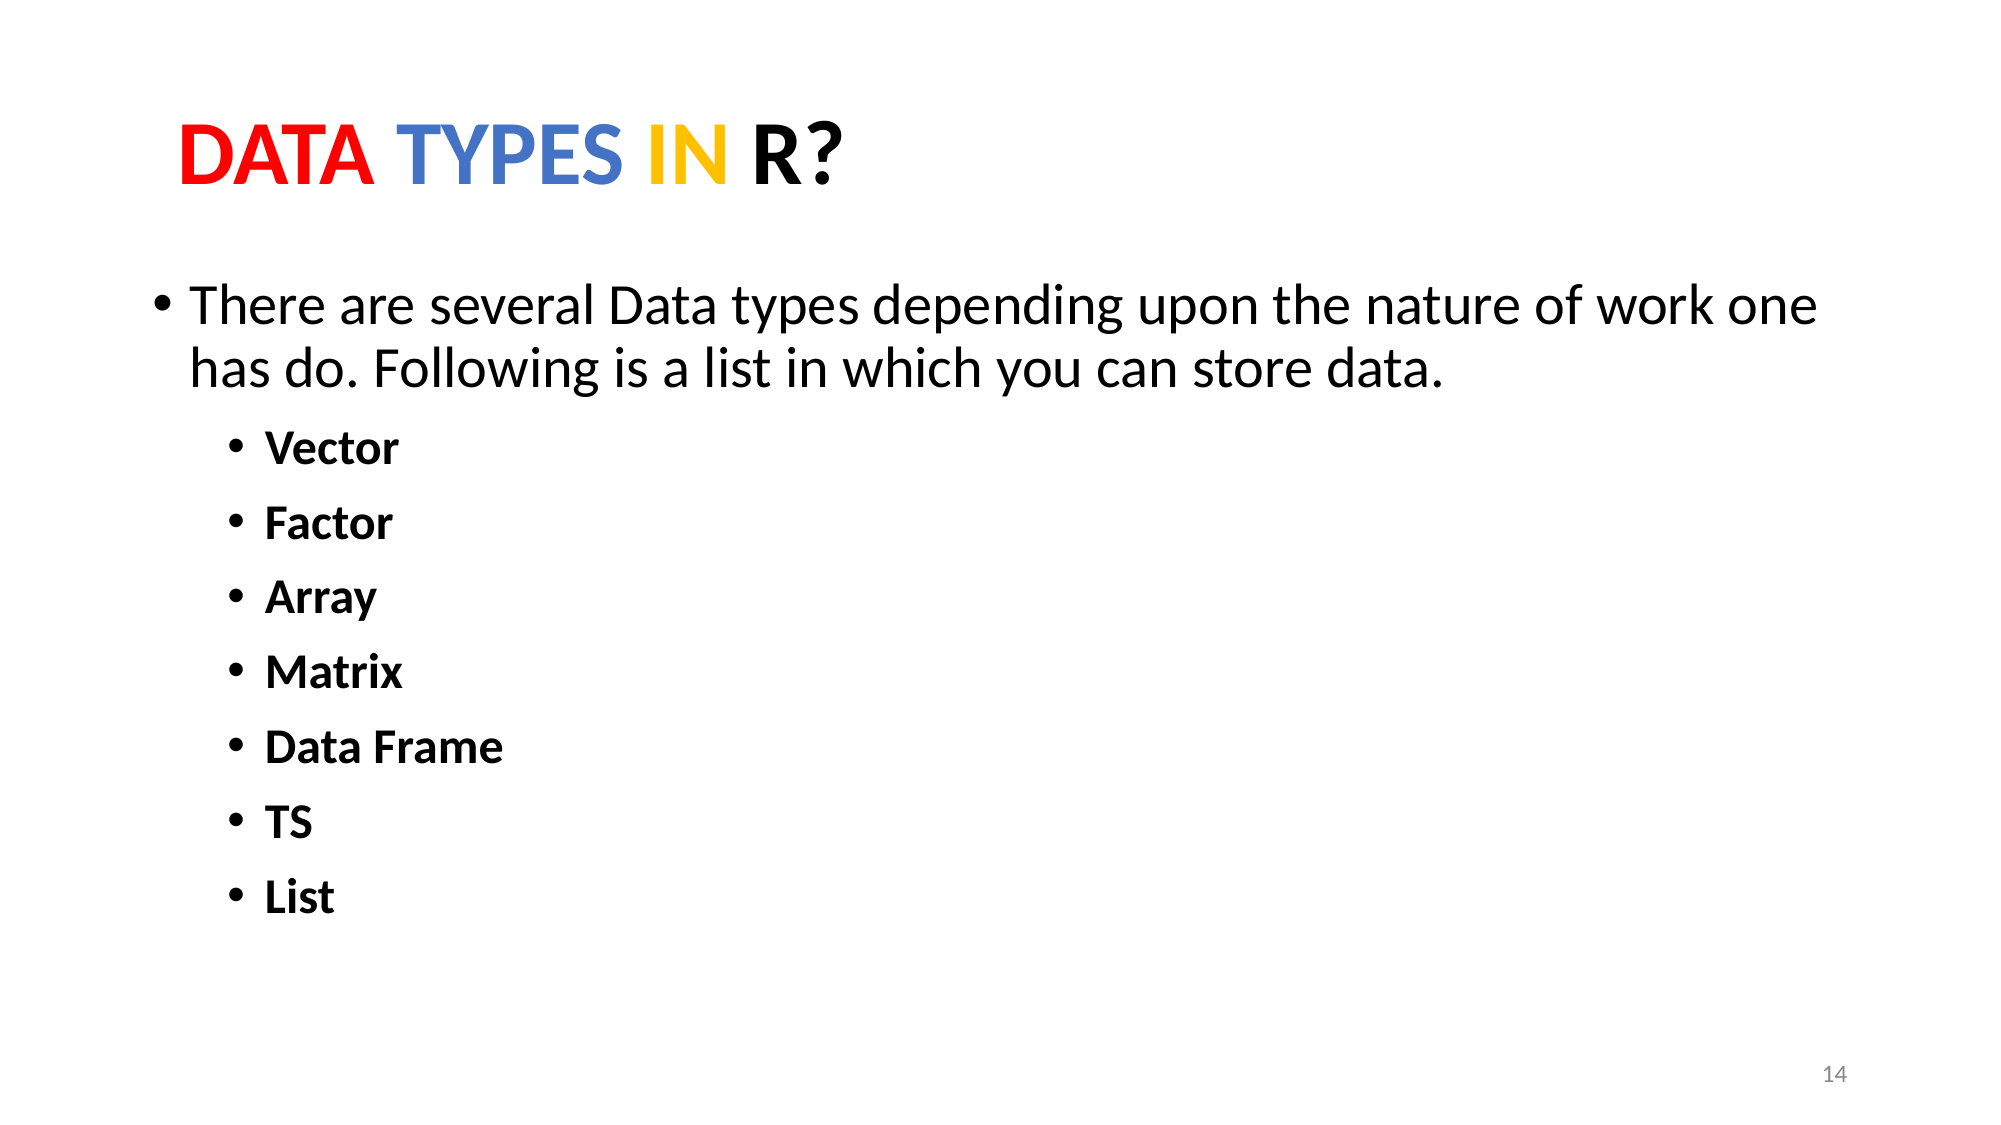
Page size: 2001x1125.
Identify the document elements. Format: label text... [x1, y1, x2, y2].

slide_number 14 [1412, 1042, 1863, 1103]
title DATA TYPES IN R? [162, 59, 935, 250]
list There are several Data types depending upon the nature of work one has do. Following is a list in which you can store data. Vector Factor Array Matrix Data Frame TS List [137, 266, 1863, 1014]
